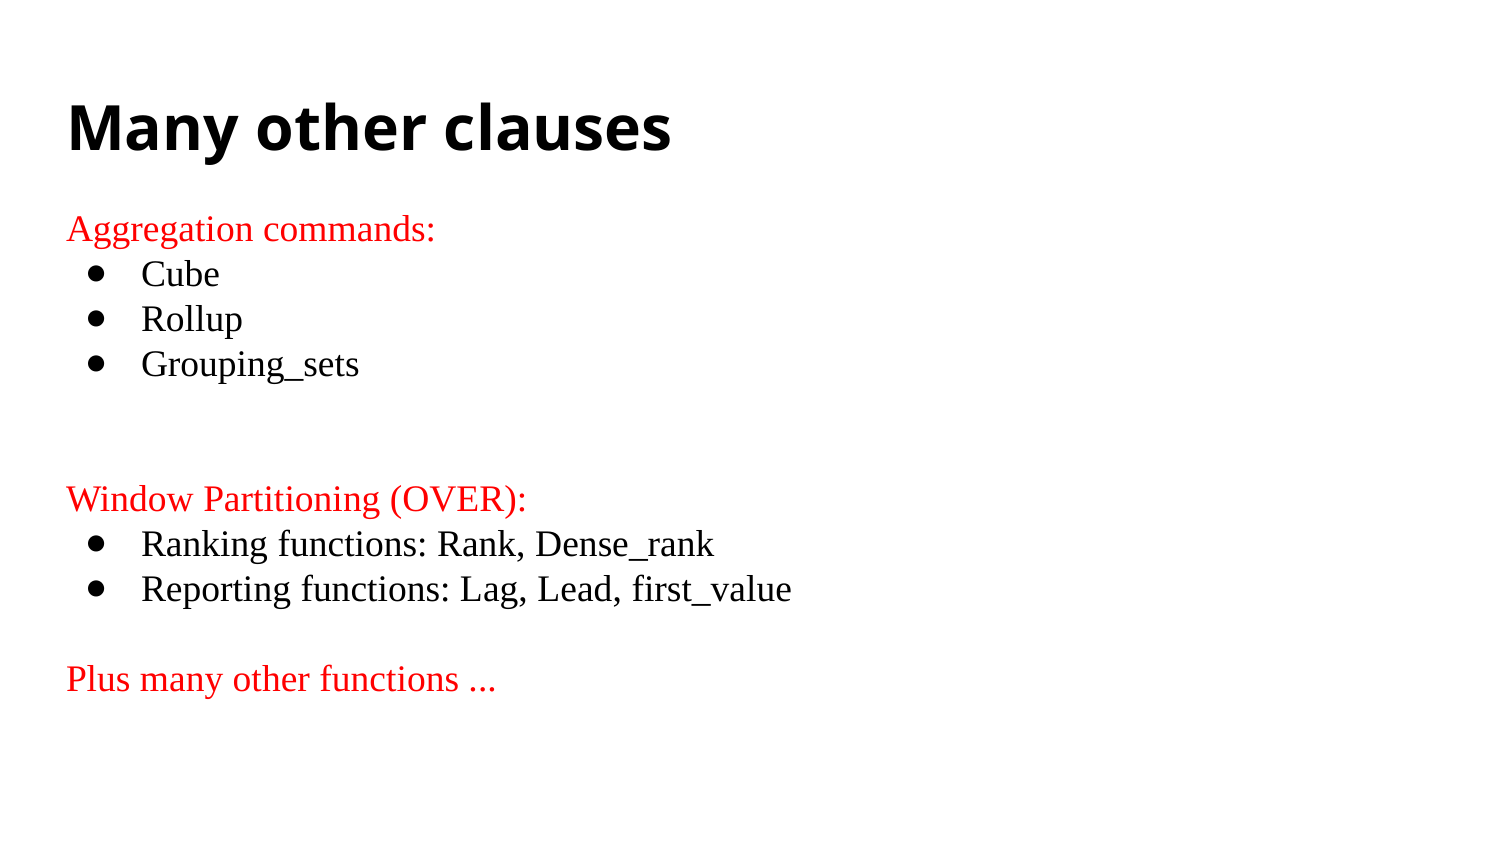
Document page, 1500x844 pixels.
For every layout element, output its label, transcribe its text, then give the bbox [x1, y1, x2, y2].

list Aggregation commands: Cube Rollup Grouping_sets Window Partitioning (OVER): Ranking functions: Rank, Dense_rank Reporting functions: Lag, Lead, first_value Plus many other functions ... [51, 189, 1449, 750]
title Many other clauses [51, 72, 1449, 176]
